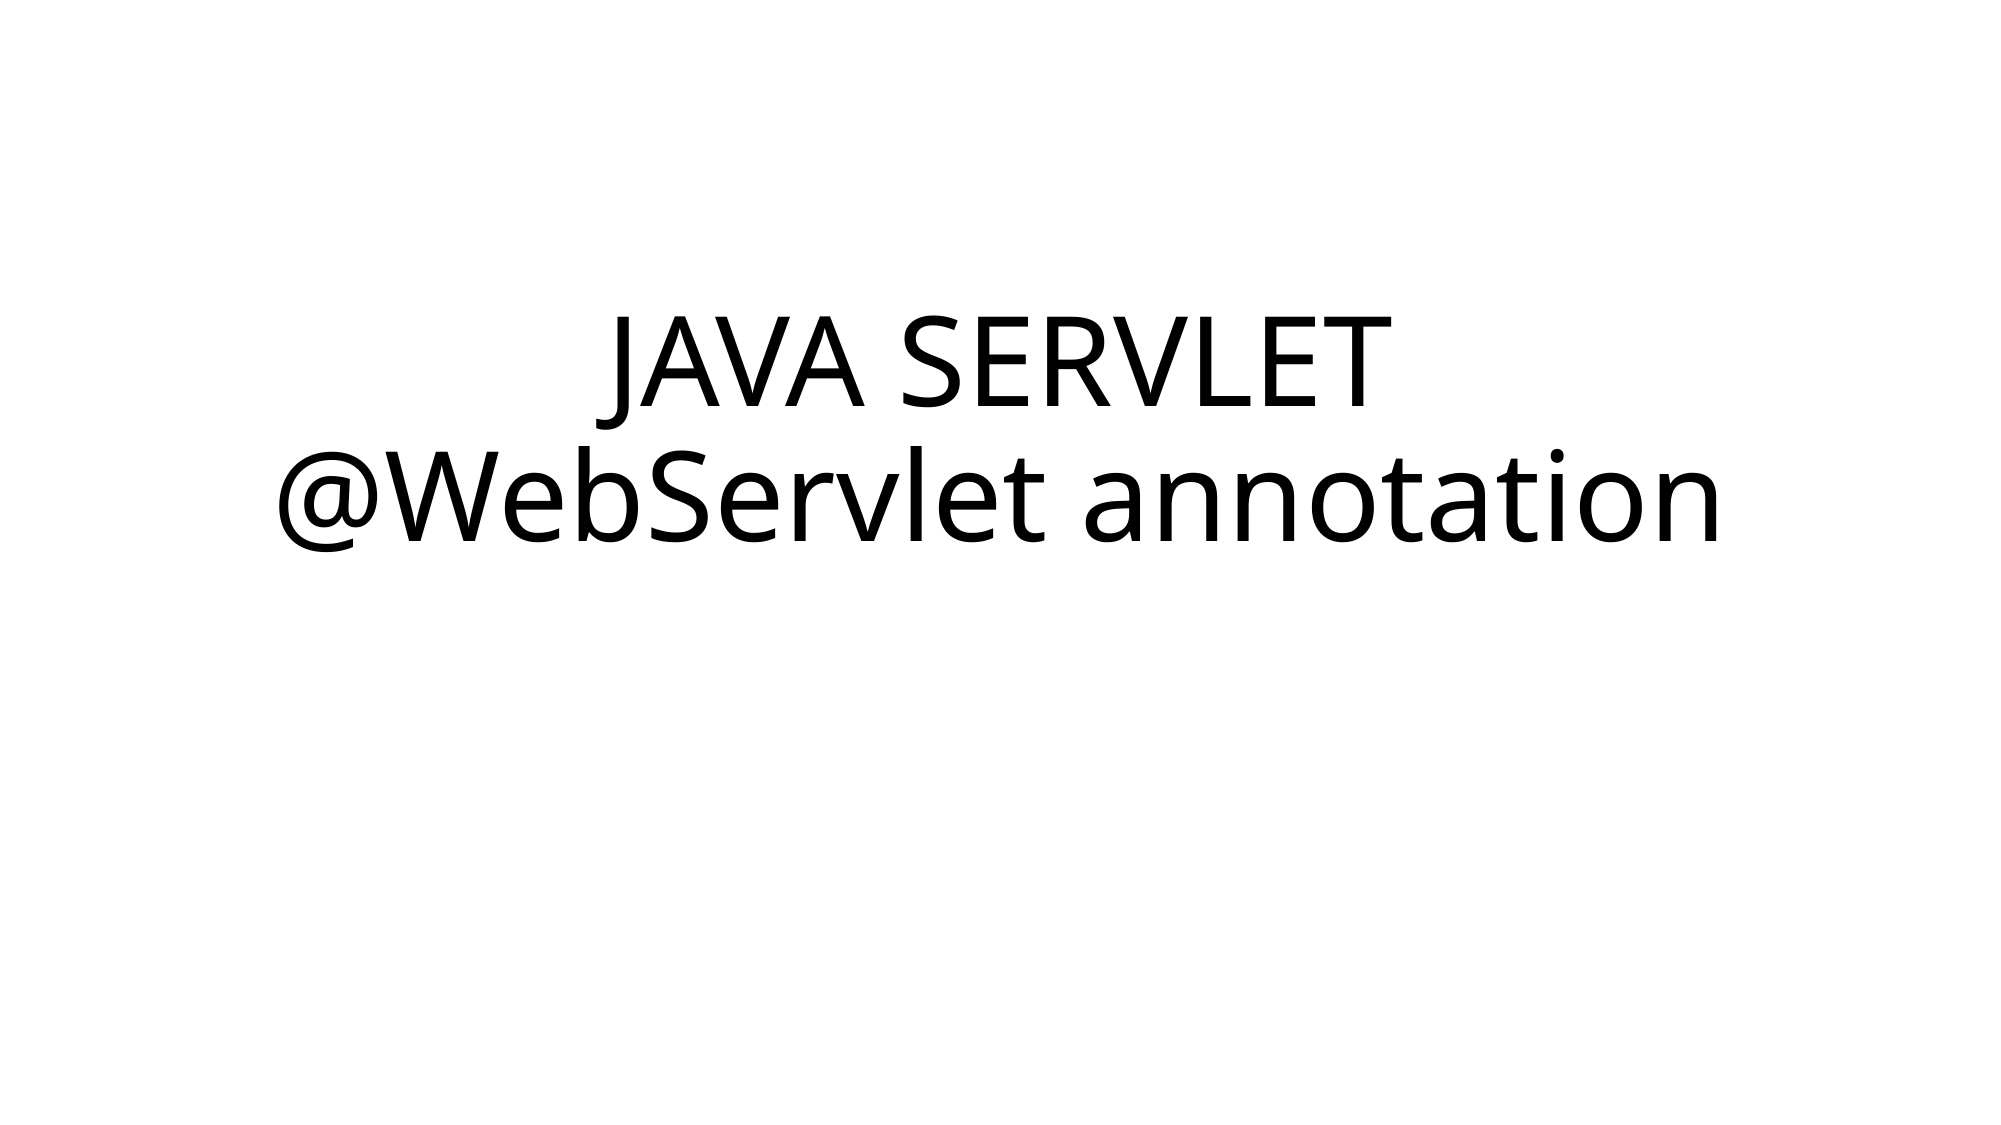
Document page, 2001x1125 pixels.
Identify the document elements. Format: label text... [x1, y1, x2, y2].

title JAVA SERVLET @WebServlet annotation [249, 184, 1750, 576]
